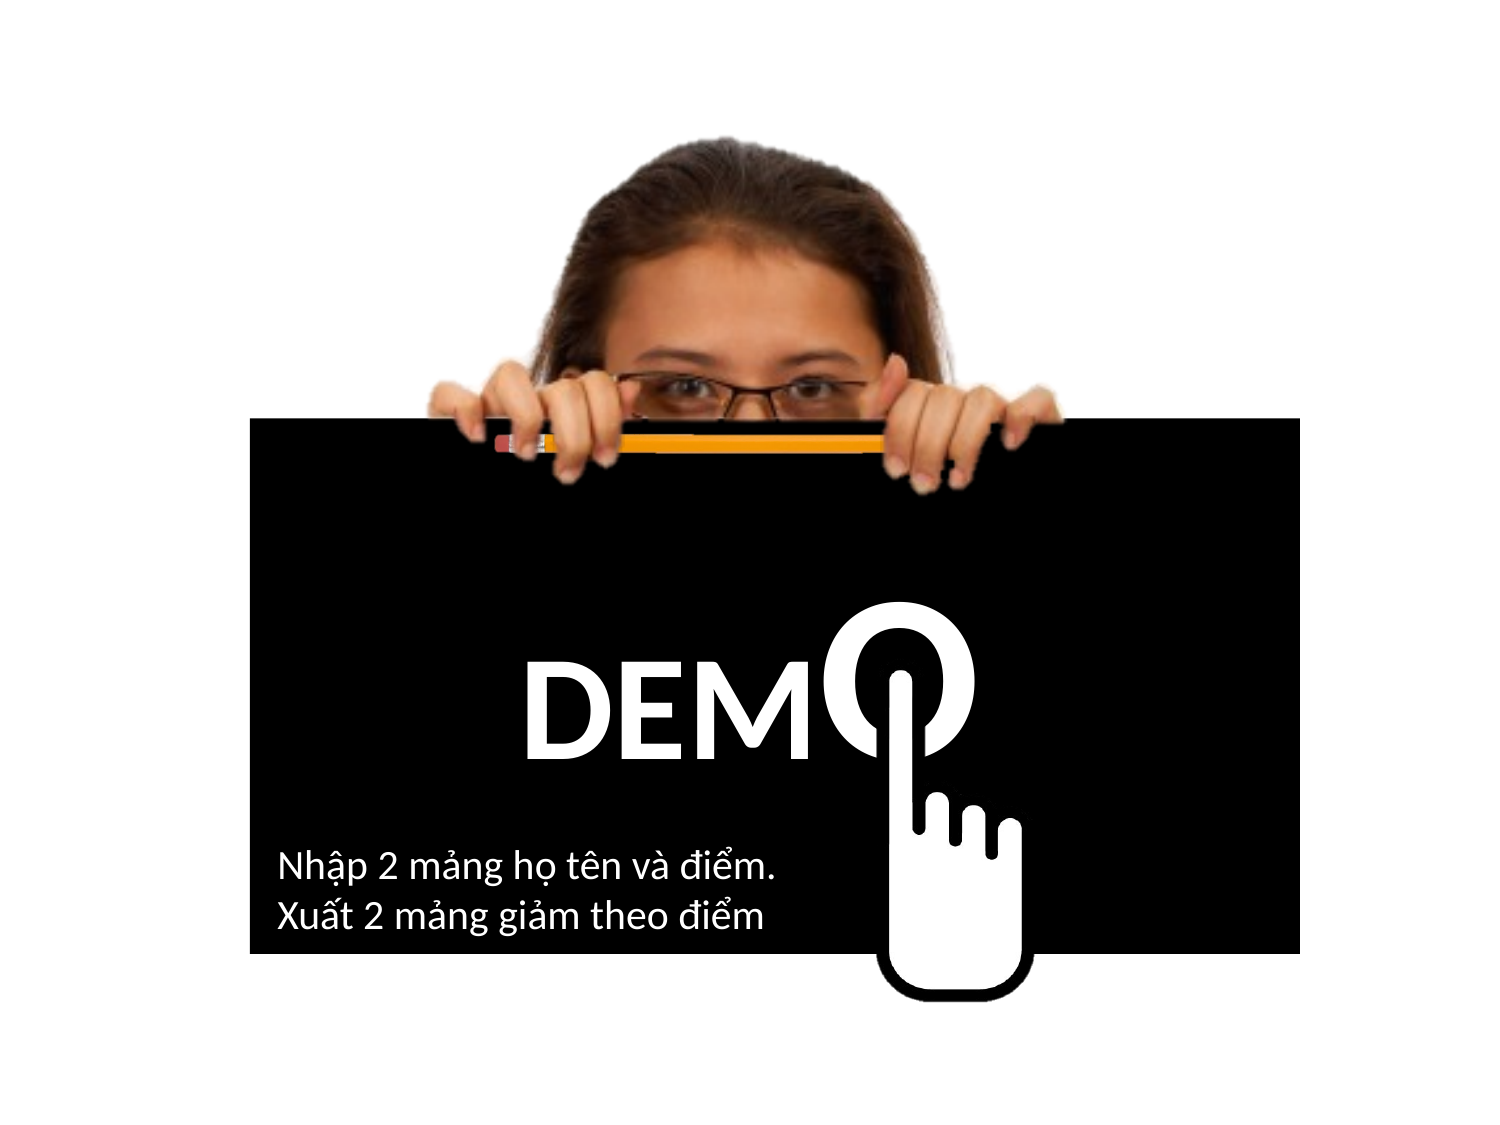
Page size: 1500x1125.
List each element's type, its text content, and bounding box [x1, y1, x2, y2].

text_box Nhập 2 mảng họ tên và điểm. Xuất 2 mảng giảm theo điểm [262, 830, 888, 945]
picture [316, 99, 1209, 564]
picture [740, 585, 1170, 1015]
